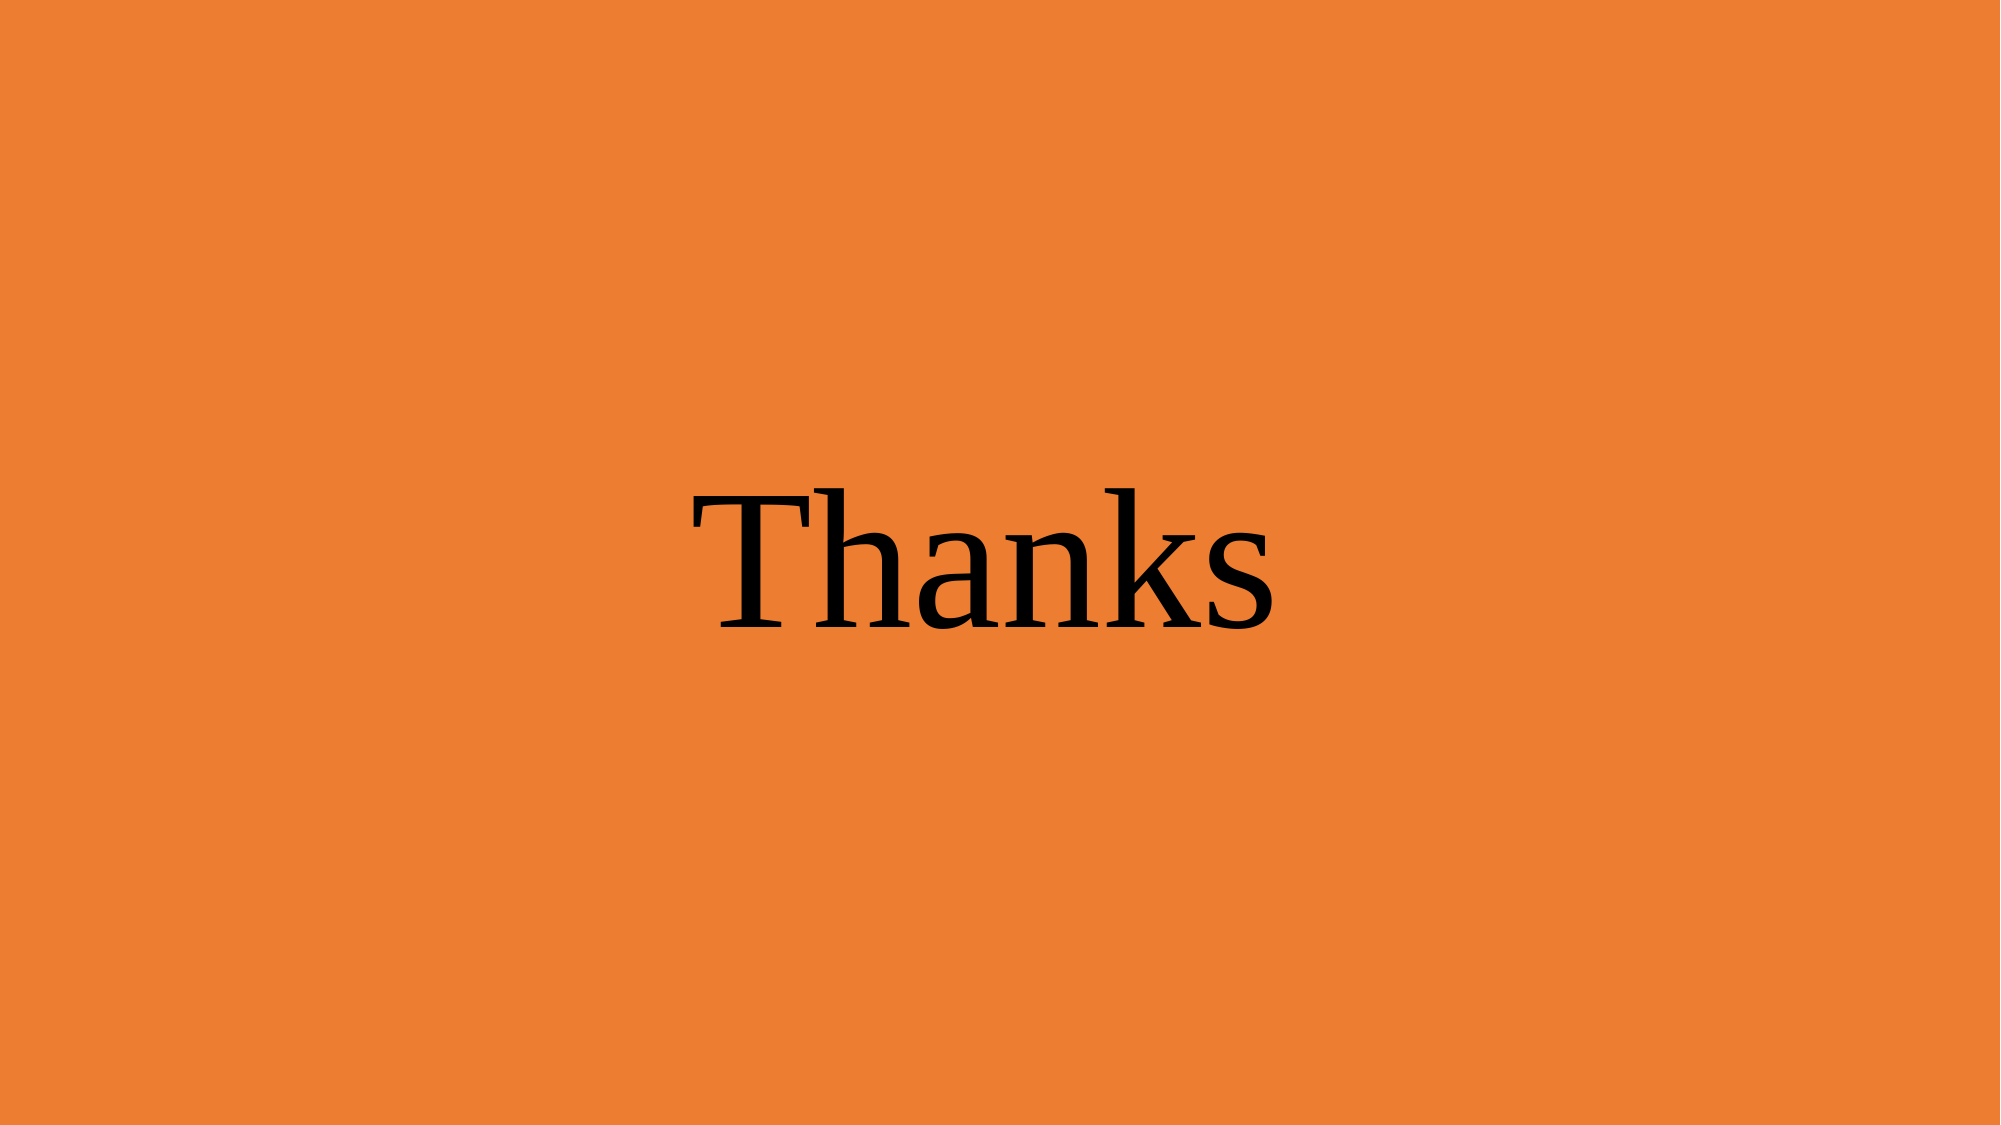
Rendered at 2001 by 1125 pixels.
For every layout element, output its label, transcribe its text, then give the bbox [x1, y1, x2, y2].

title Thanks [675, 412, 1325, 713]
